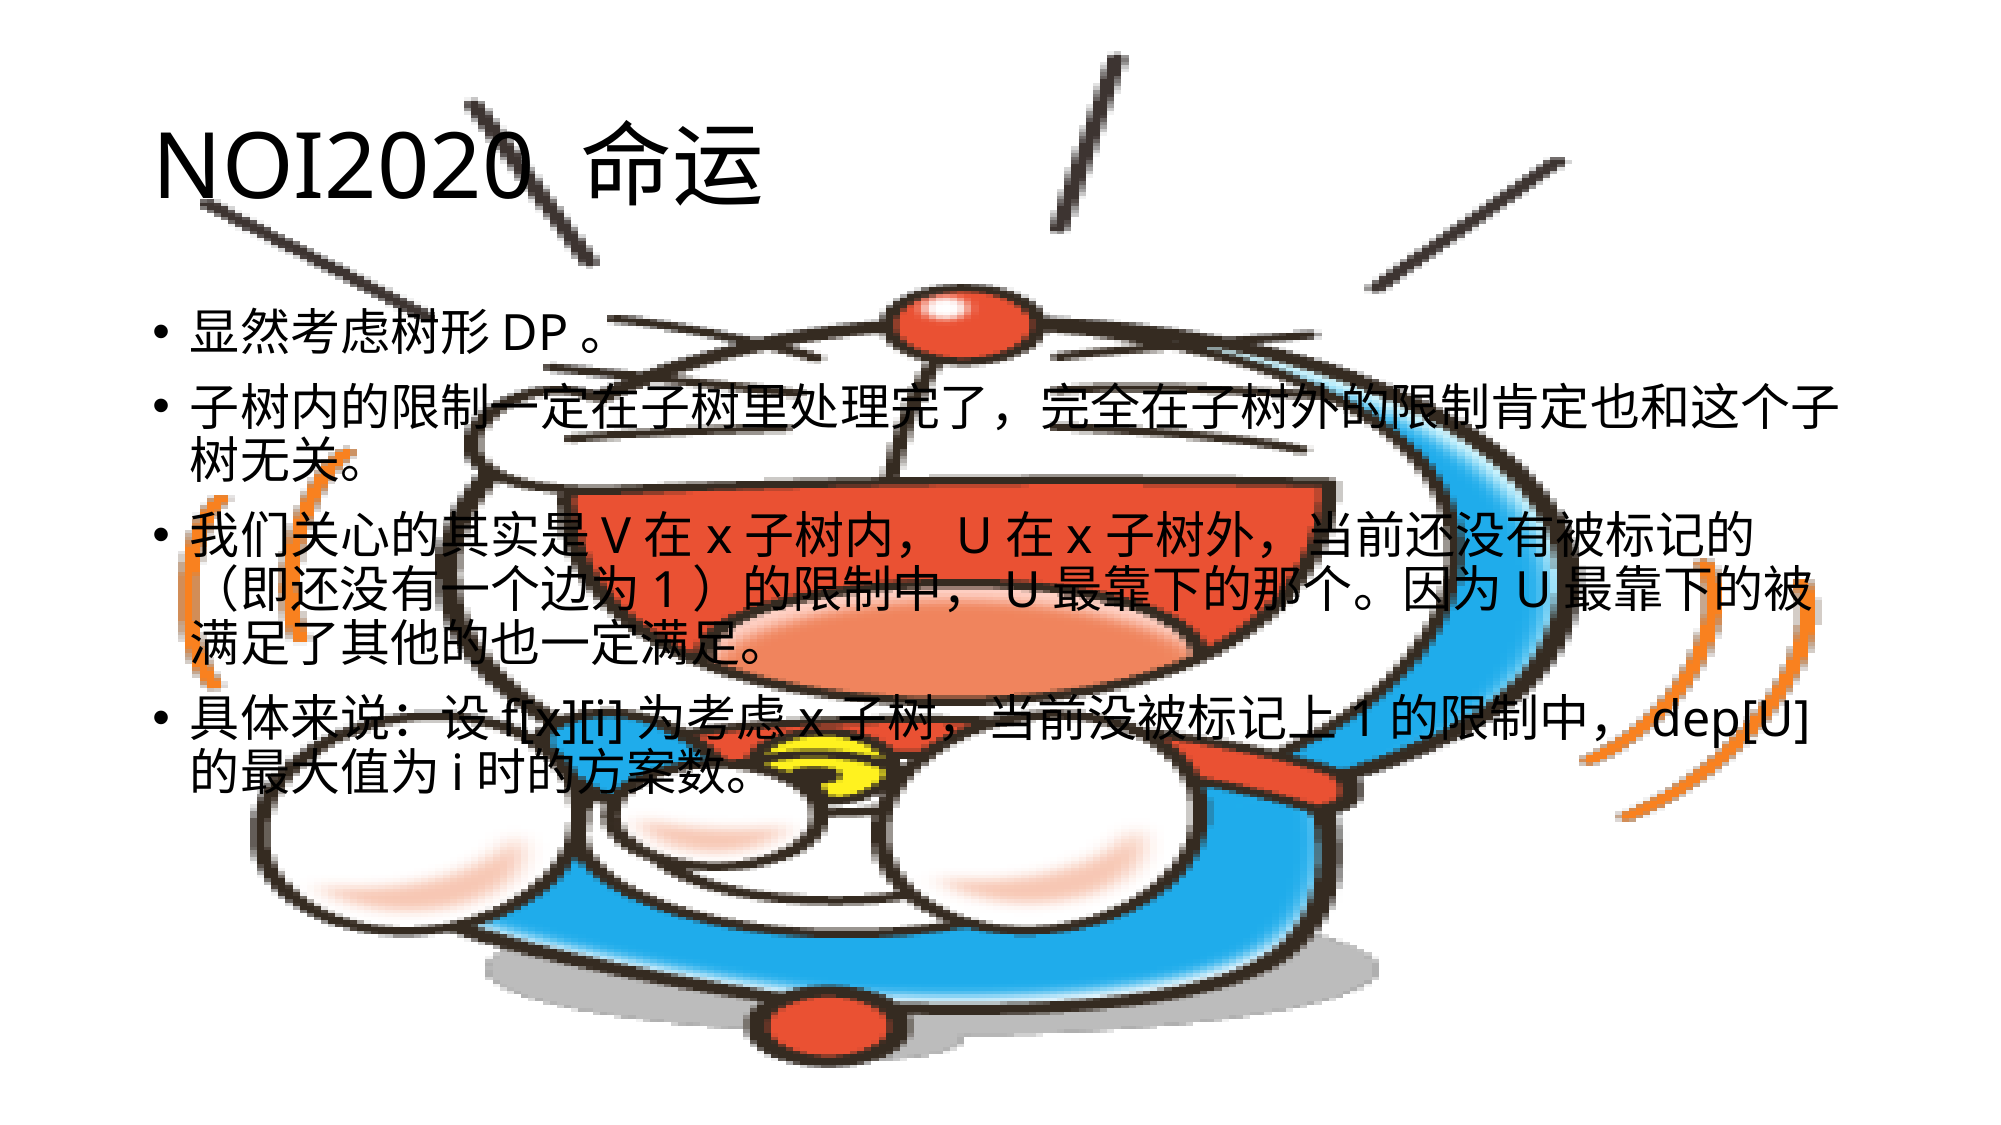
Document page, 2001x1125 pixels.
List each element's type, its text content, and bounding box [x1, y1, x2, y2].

list 显然考虑树形DP。 子树内的限制一定在子树里处理完了，完全在子树外的限制肯定也和这个子树无关。 我们关心的其实是V在x子树内，U在x子树外，当前还没有被标记的（即还没有一个边为1）的限制中，U最靠下的那个。因为U最靠下的被满足了其他的也一定满足。 具体来说：设f[x][i]为考虑x子树，当前没被标记上1的限制中，dep[U]的最大值为i时的方案数。 [137, 299, 1863, 1014]
title NOI2020 命运 [137, 59, 1863, 278]
